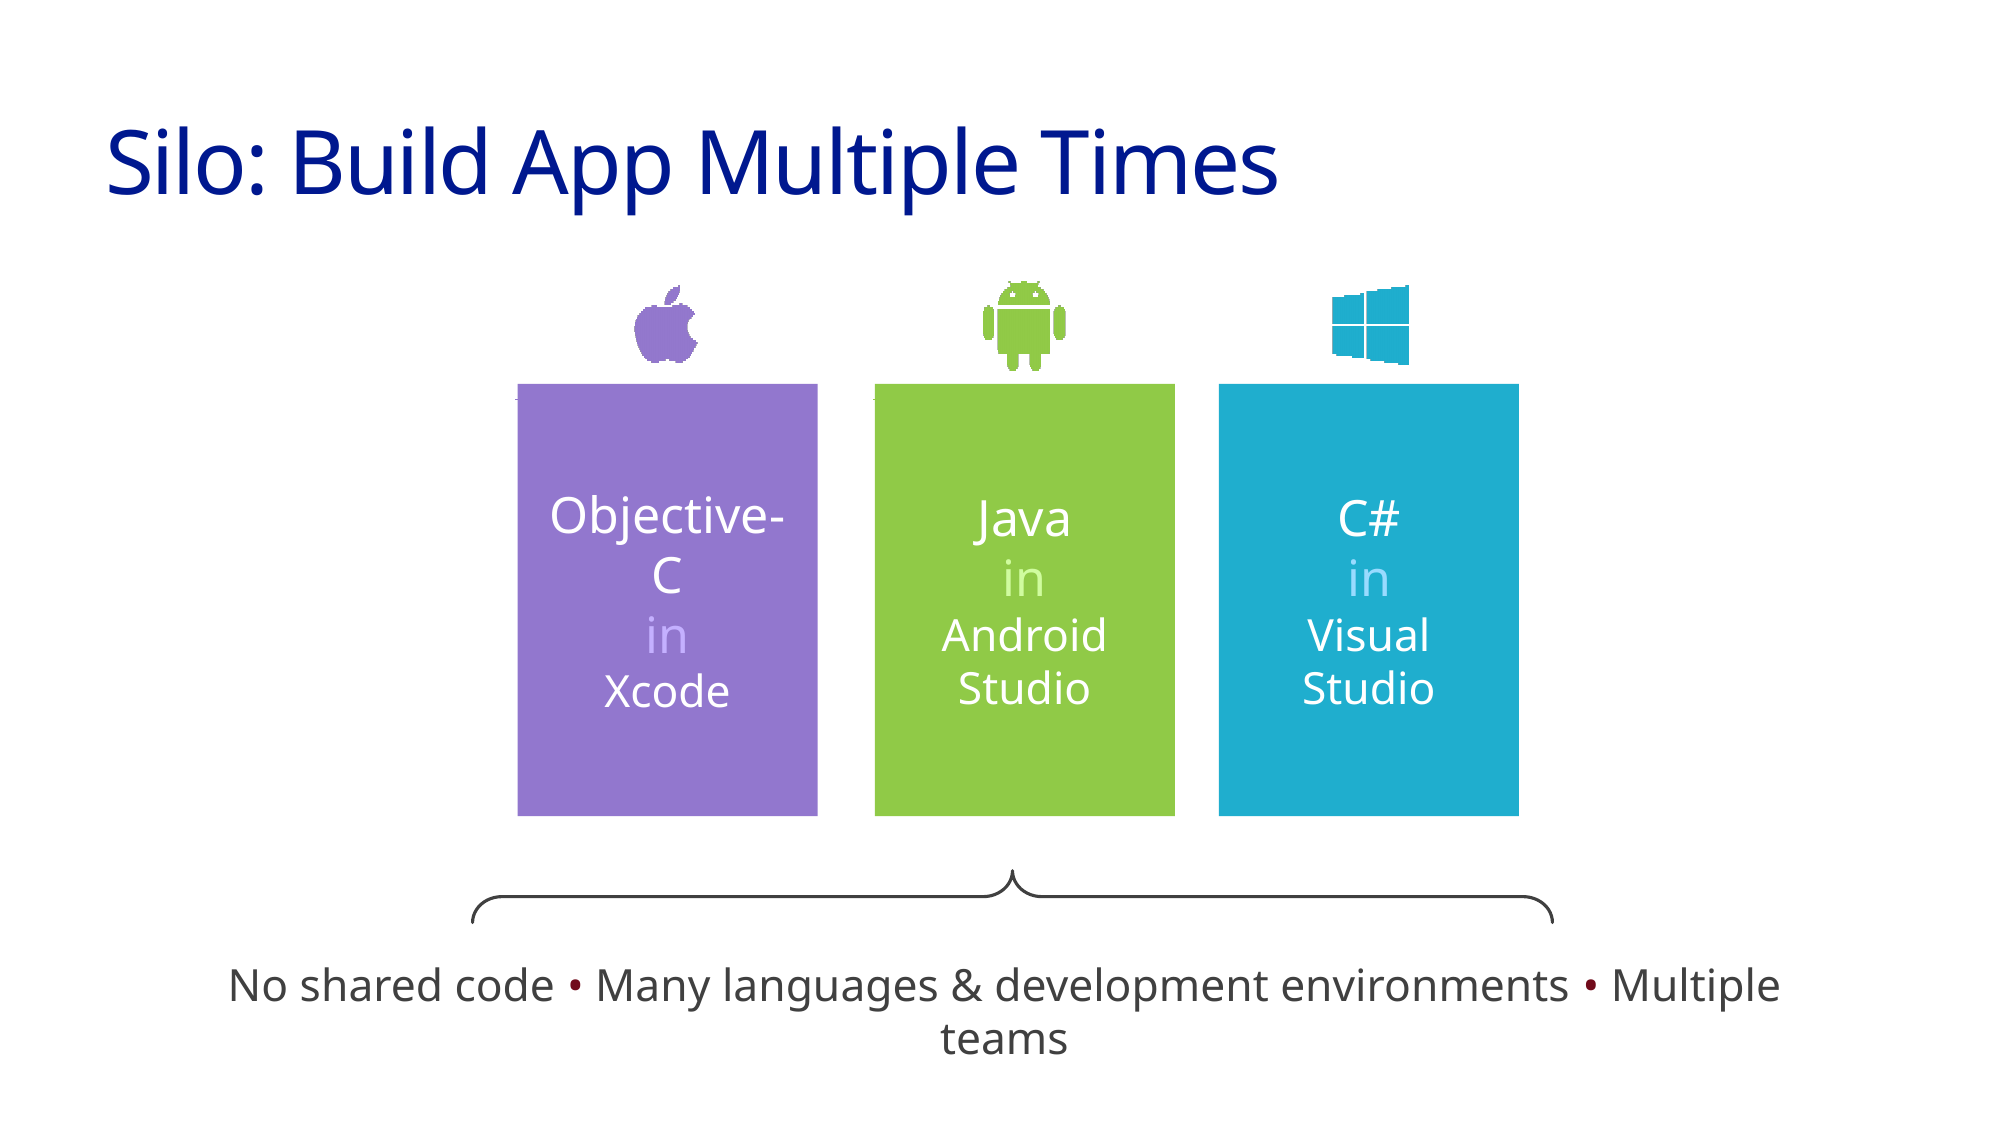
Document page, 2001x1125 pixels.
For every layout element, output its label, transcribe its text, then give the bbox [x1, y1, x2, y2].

text_box [472, 870, 1553, 923]
text_box No shared code • Many languages & development environments • Multiple teams [164, 924, 1845, 1043]
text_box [514, 280, 1520, 817]
title Silo: Build App Multiple Times [105, 117, 1905, 226]
